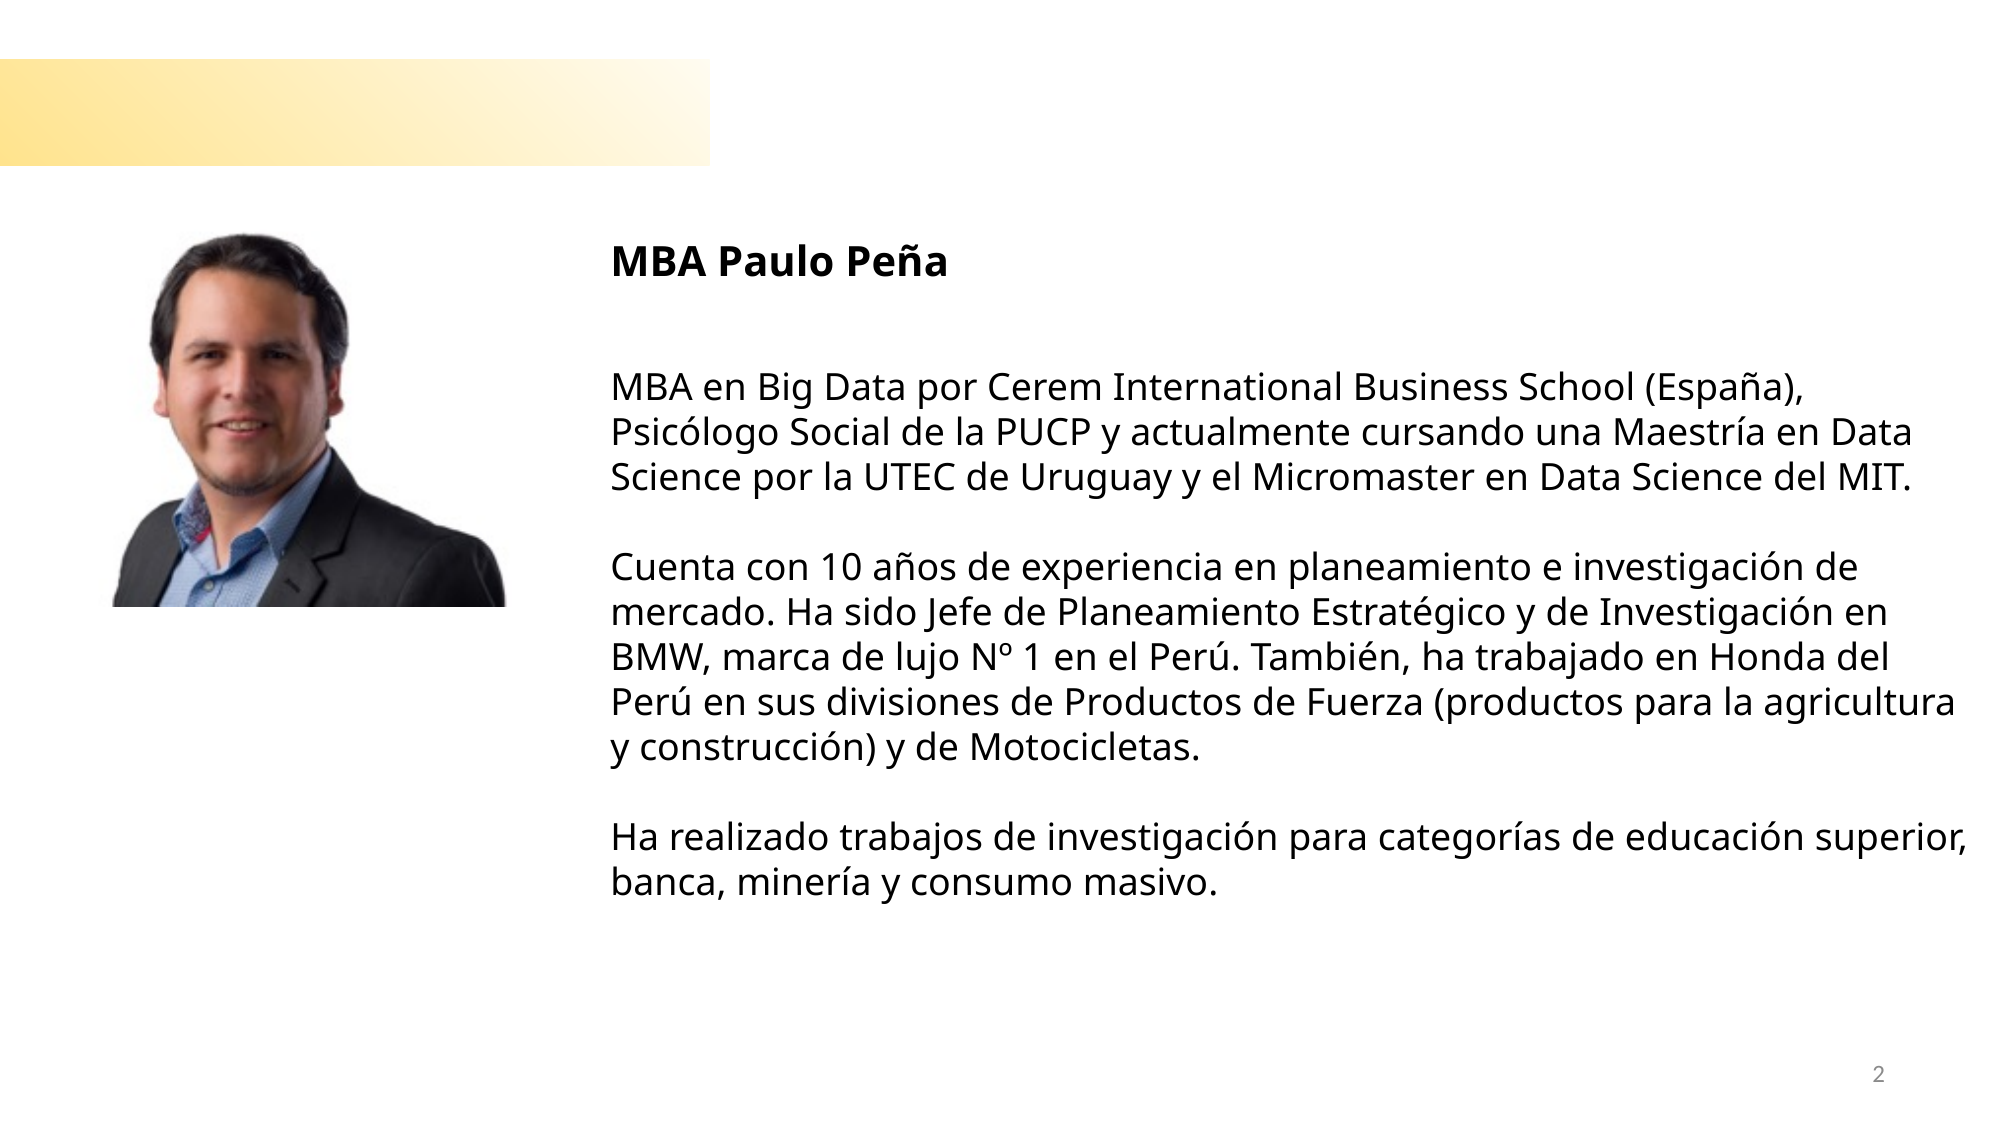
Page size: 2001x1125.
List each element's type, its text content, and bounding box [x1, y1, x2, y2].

picture [0, 201, 580, 607]
slide_number 2 [1433, 1042, 1900, 1103]
text_box MBA Paulo Peña MBA en Big Data por Cerem International Business School (España), Psicólogo Social de la PUCP y actualmente cursando una Maestría en Data Science por la UTEC de Uruguay y el Micromaster en Data Science del MIT. Cuenta con 10 años de experiencia en planeamiento e investigación de mercado. Ha sido Jefe de Planeamiento Estratégico y de Investigación en BMW, marca de lujo Nº 1 en el Perú. También, ha trabajado en Honda del Perú en sus divisiones de Productos de Fuerza (productos para la agricultura y construcción) y de Motocicletas. Ha realizado trabajos de investigación para categorías de educación superior, banca, minería y consumo masivo. [595, 227, 1998, 911]
